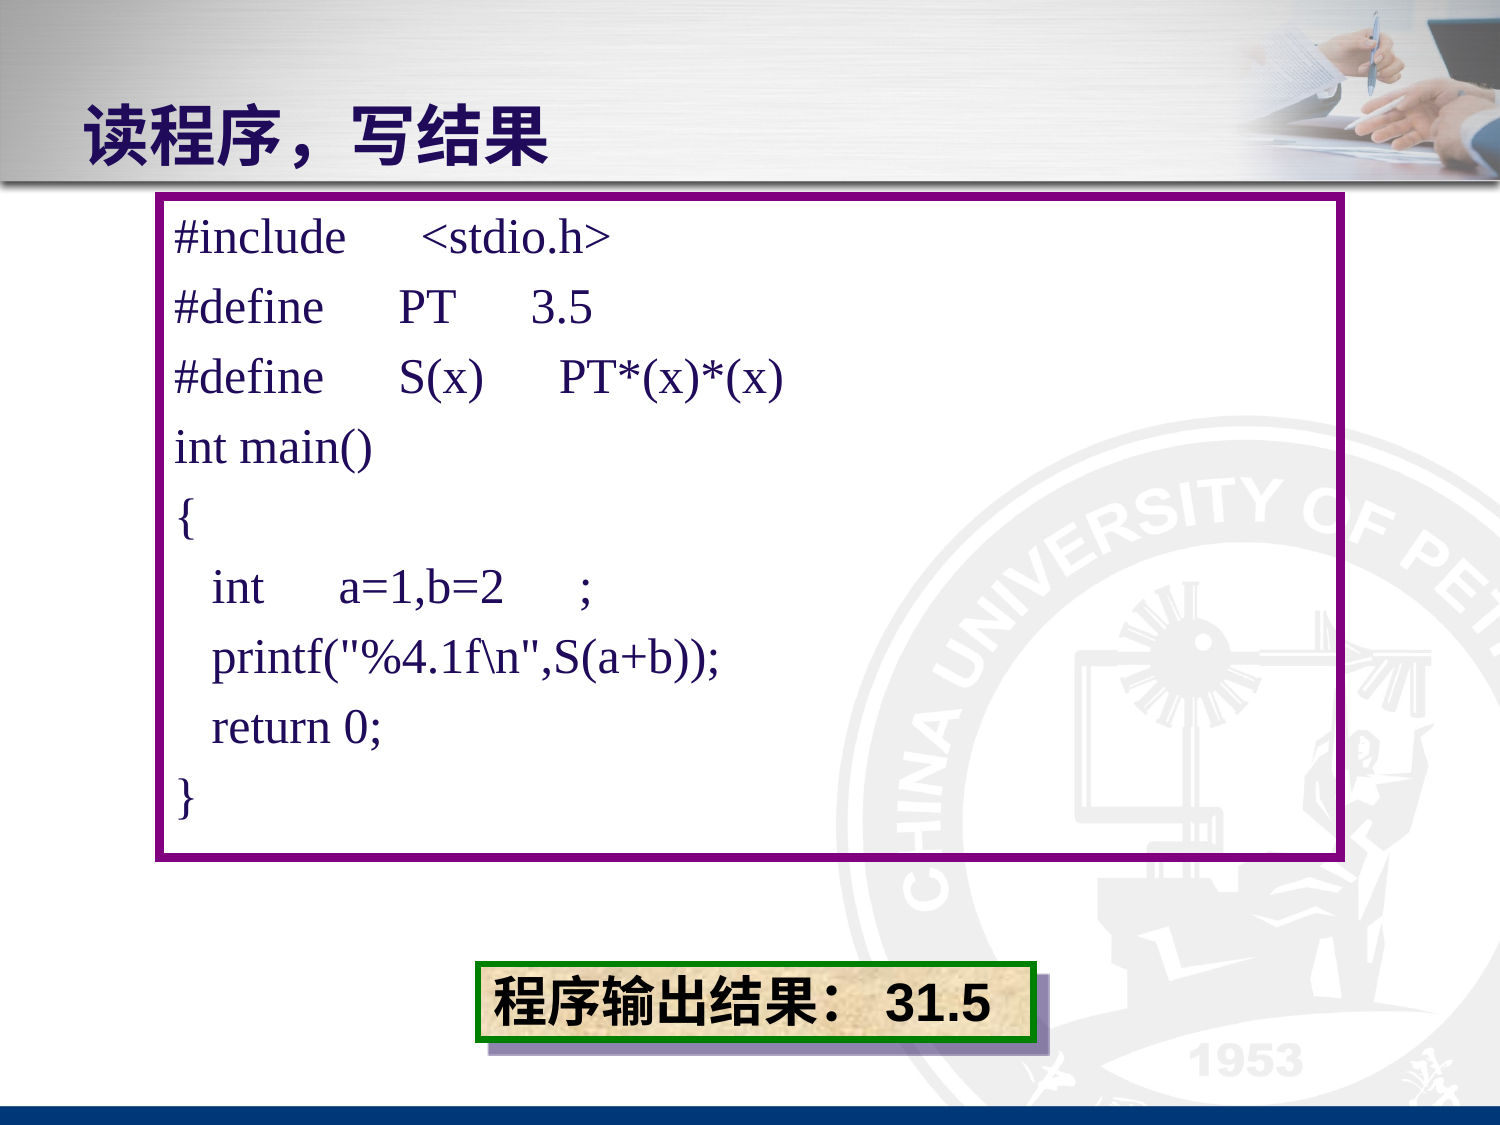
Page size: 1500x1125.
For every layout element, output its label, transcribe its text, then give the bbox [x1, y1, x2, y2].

picture [0, 0, 1500, 1125]
text_box #include <stdio.h> #define PT 3.5 #define S(x) PT*(x)*(x) int main() { int a=1,b=2 ; printf("%4.1f\n",S(a+b)); return 0; } [159, 196, 1341, 858]
text_box 程序输出结果：31.5 [478, 964, 1034, 1040]
title 读程序，写结果 [67, 80, 1418, 188]
